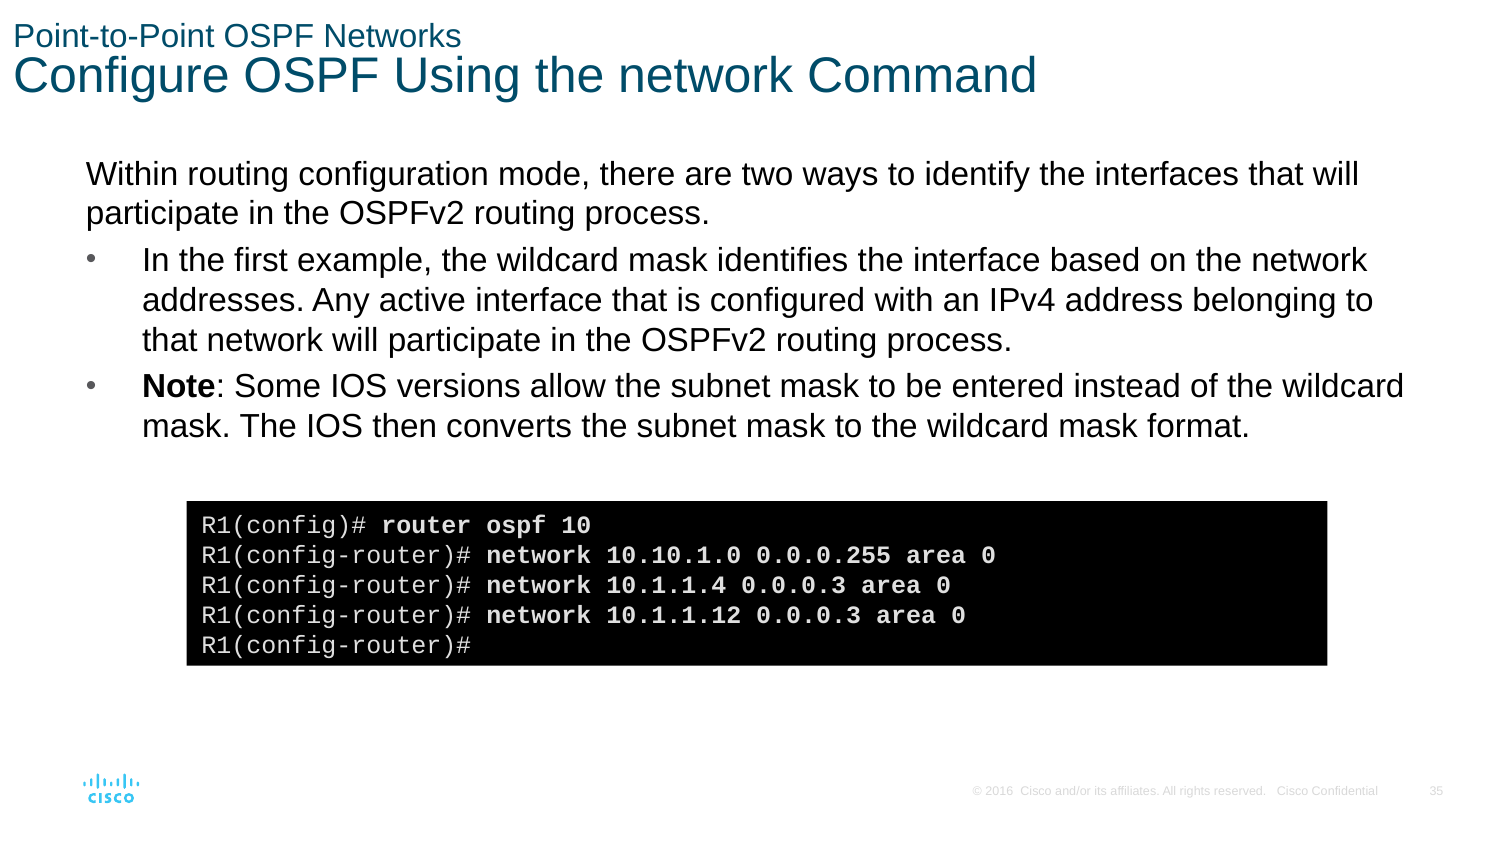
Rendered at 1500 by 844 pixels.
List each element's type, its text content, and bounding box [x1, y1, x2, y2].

text_box R1(config)# router ospf 10 R1(config-router)# network 10.10.1.0 0.0.0.255 area 0 R1(config-router)# network 10.1.1.4 0.0.0.3 area 0 R1(config-router)# network 10.1.1.12 0.0.0.3 area 0 R1(config-router)# [186, 501, 1328, 666]
list Within routing configuration mode, there are two ways to identify the interfaces that will participate in the OSPFv2 routing process. In the first example, the wildcard mask identifies the interface based on the network addresses. Any active interface that is configured with an IPv4 address belonging to that network will participate in the OSPFv2 routing process. Note: Some IOS versions allow the subnet mask to be entered instead of the wildcard mask. The IOS then converts the subnet mask to the wildcard mask format. [70, 144, 1430, 463]
title Point-to-Point OSPF Networks Configure OSPF Using the network Command [0, 1, 1368, 122]
